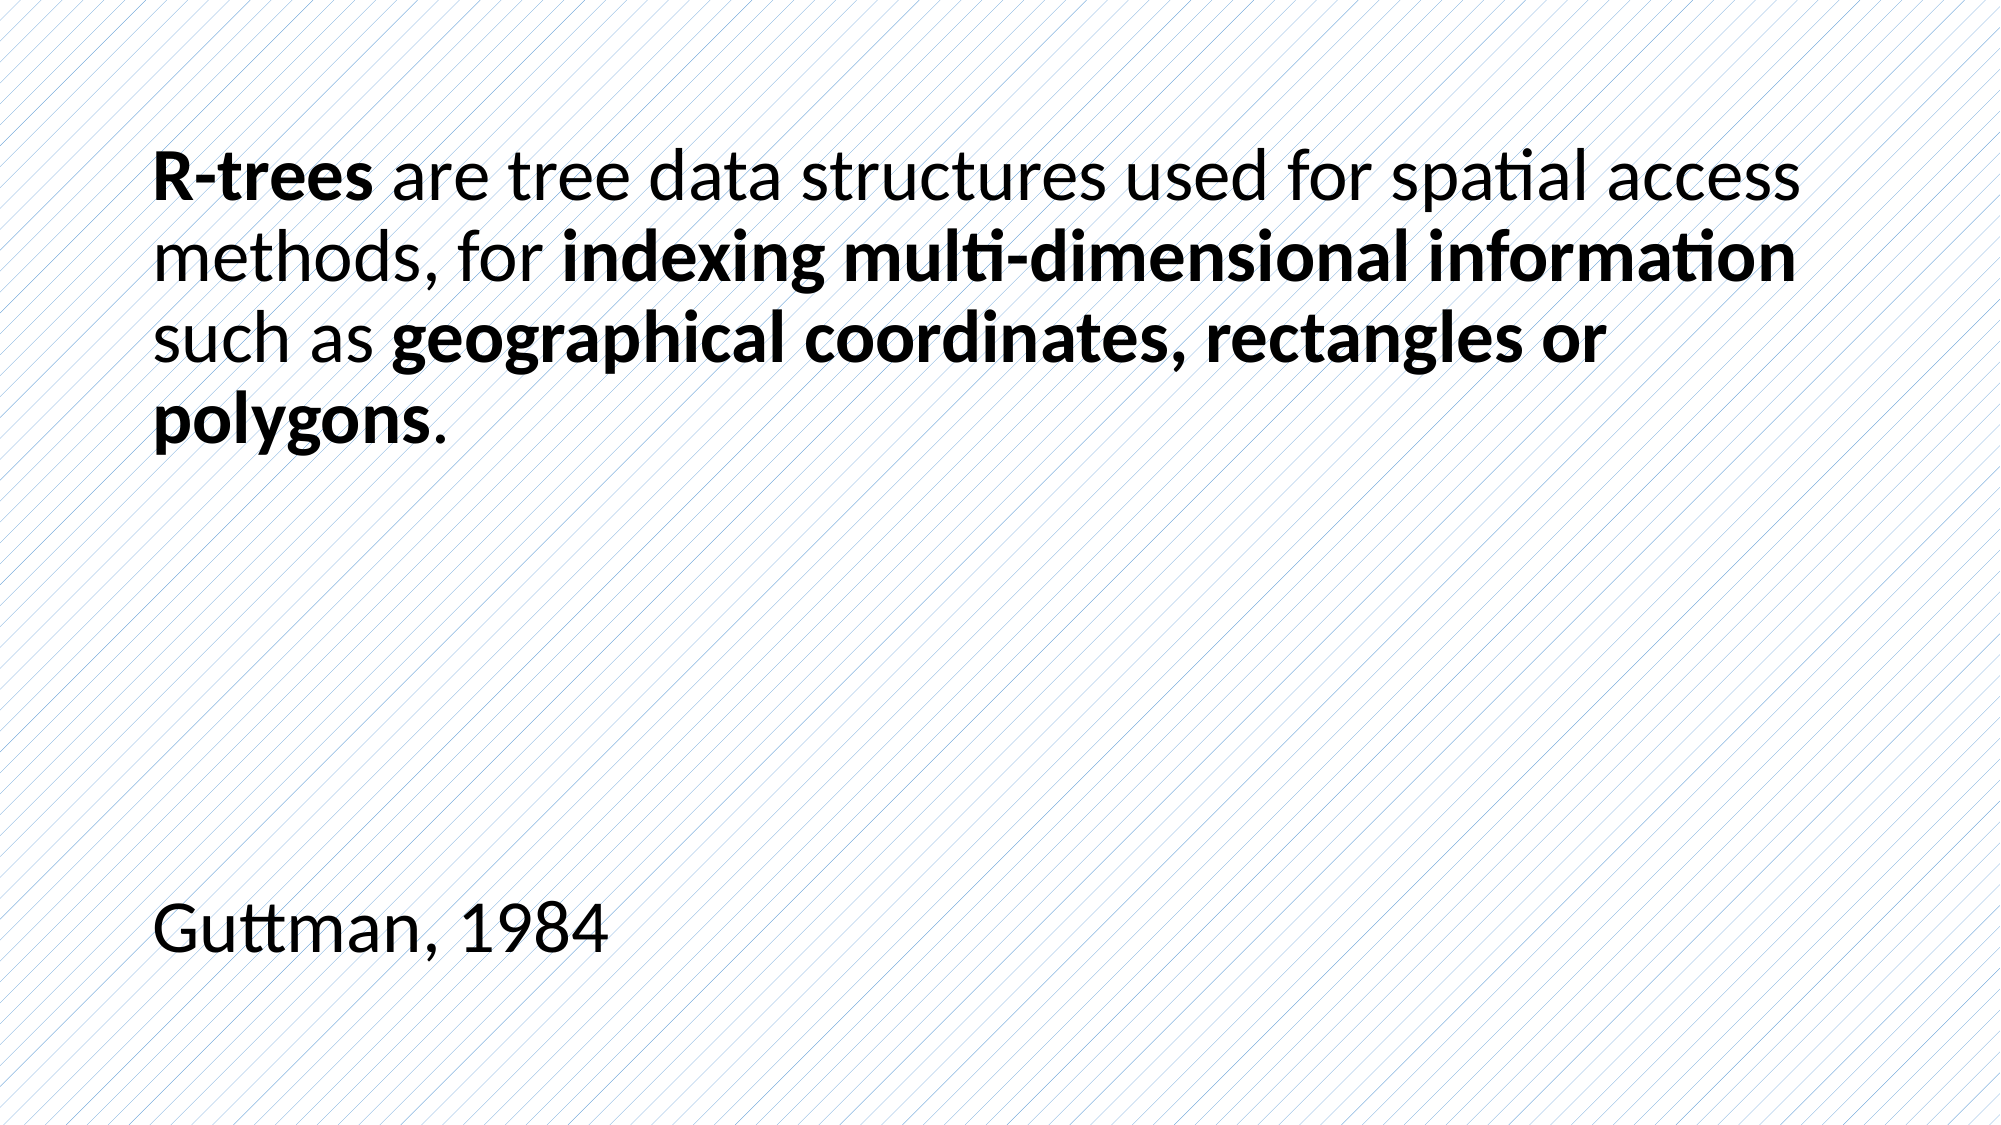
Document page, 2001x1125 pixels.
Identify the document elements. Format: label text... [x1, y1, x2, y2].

list R-trees are tree data structures used for spatial access methods, for indexing multi-dimensional information such as geographical coordinates, rectangles or polygons. Guttman, 1984 [137, 128, 1863, 1014]
